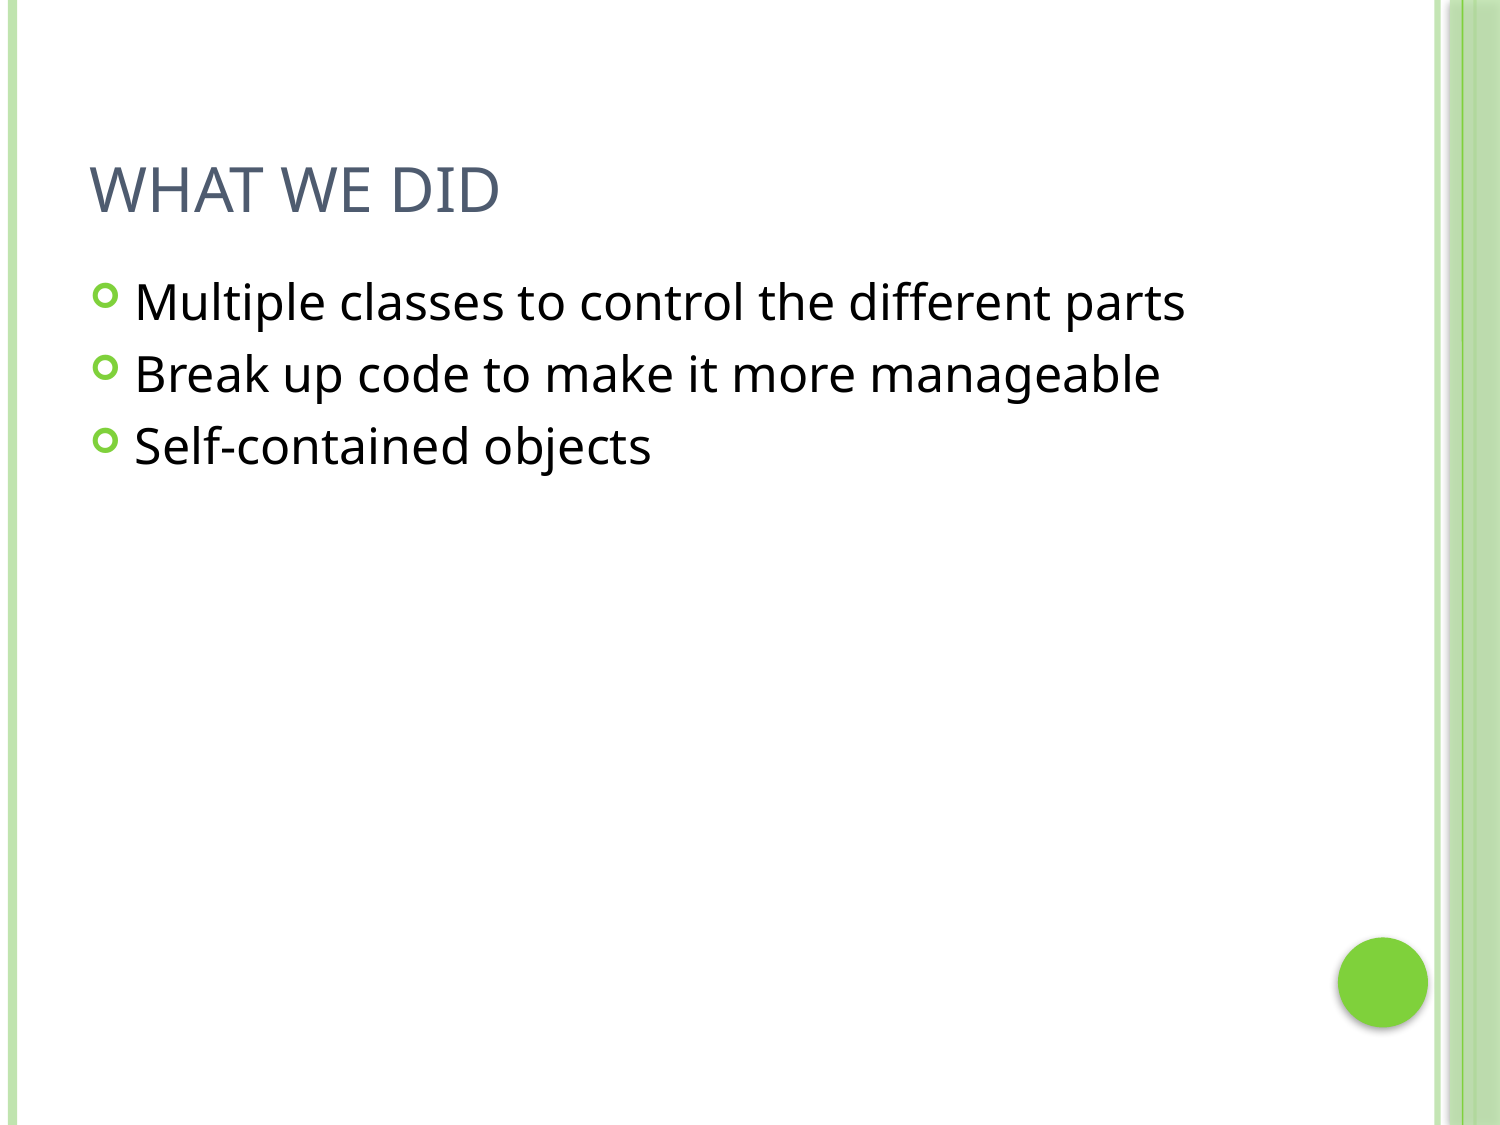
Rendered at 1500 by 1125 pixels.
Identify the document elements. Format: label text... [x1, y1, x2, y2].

list Multiple classes to control the different parts Break up code to make it more manageable Self-contained objects [75, 262, 1300, 1062]
title What We Did [75, 45, 1300, 233]
